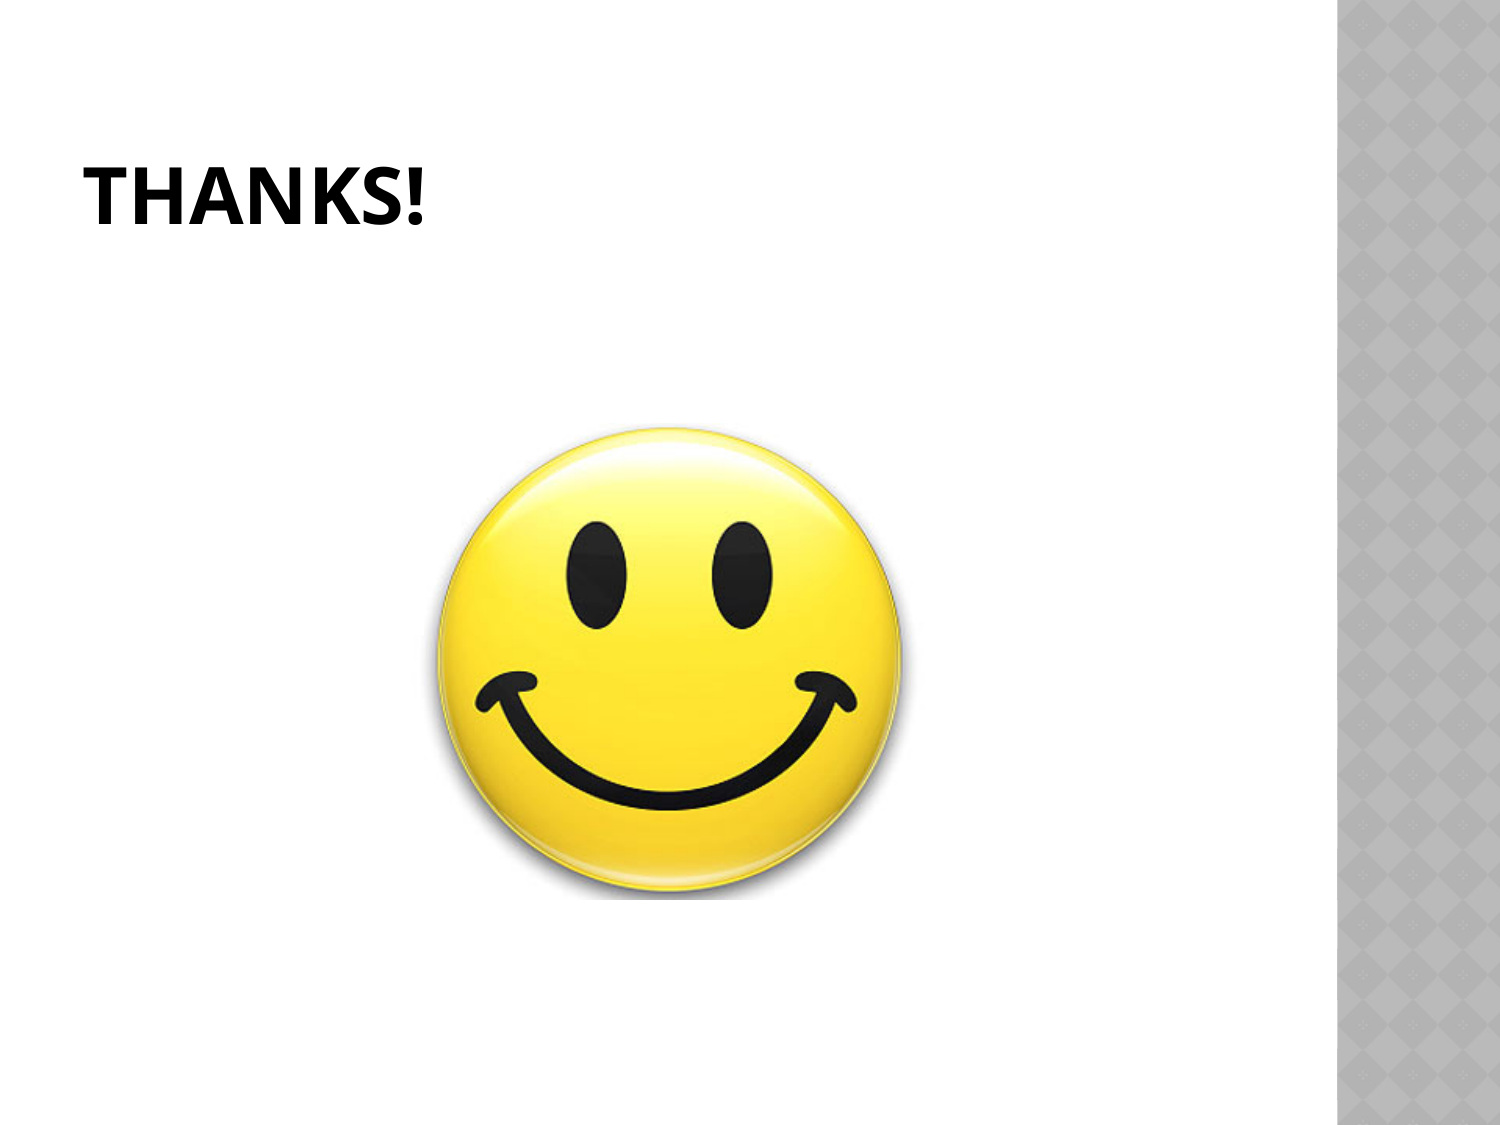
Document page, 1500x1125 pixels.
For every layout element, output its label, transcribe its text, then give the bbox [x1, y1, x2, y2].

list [312, 422, 1026, 901]
title Thanks! [75, 52, 1263, 240]
